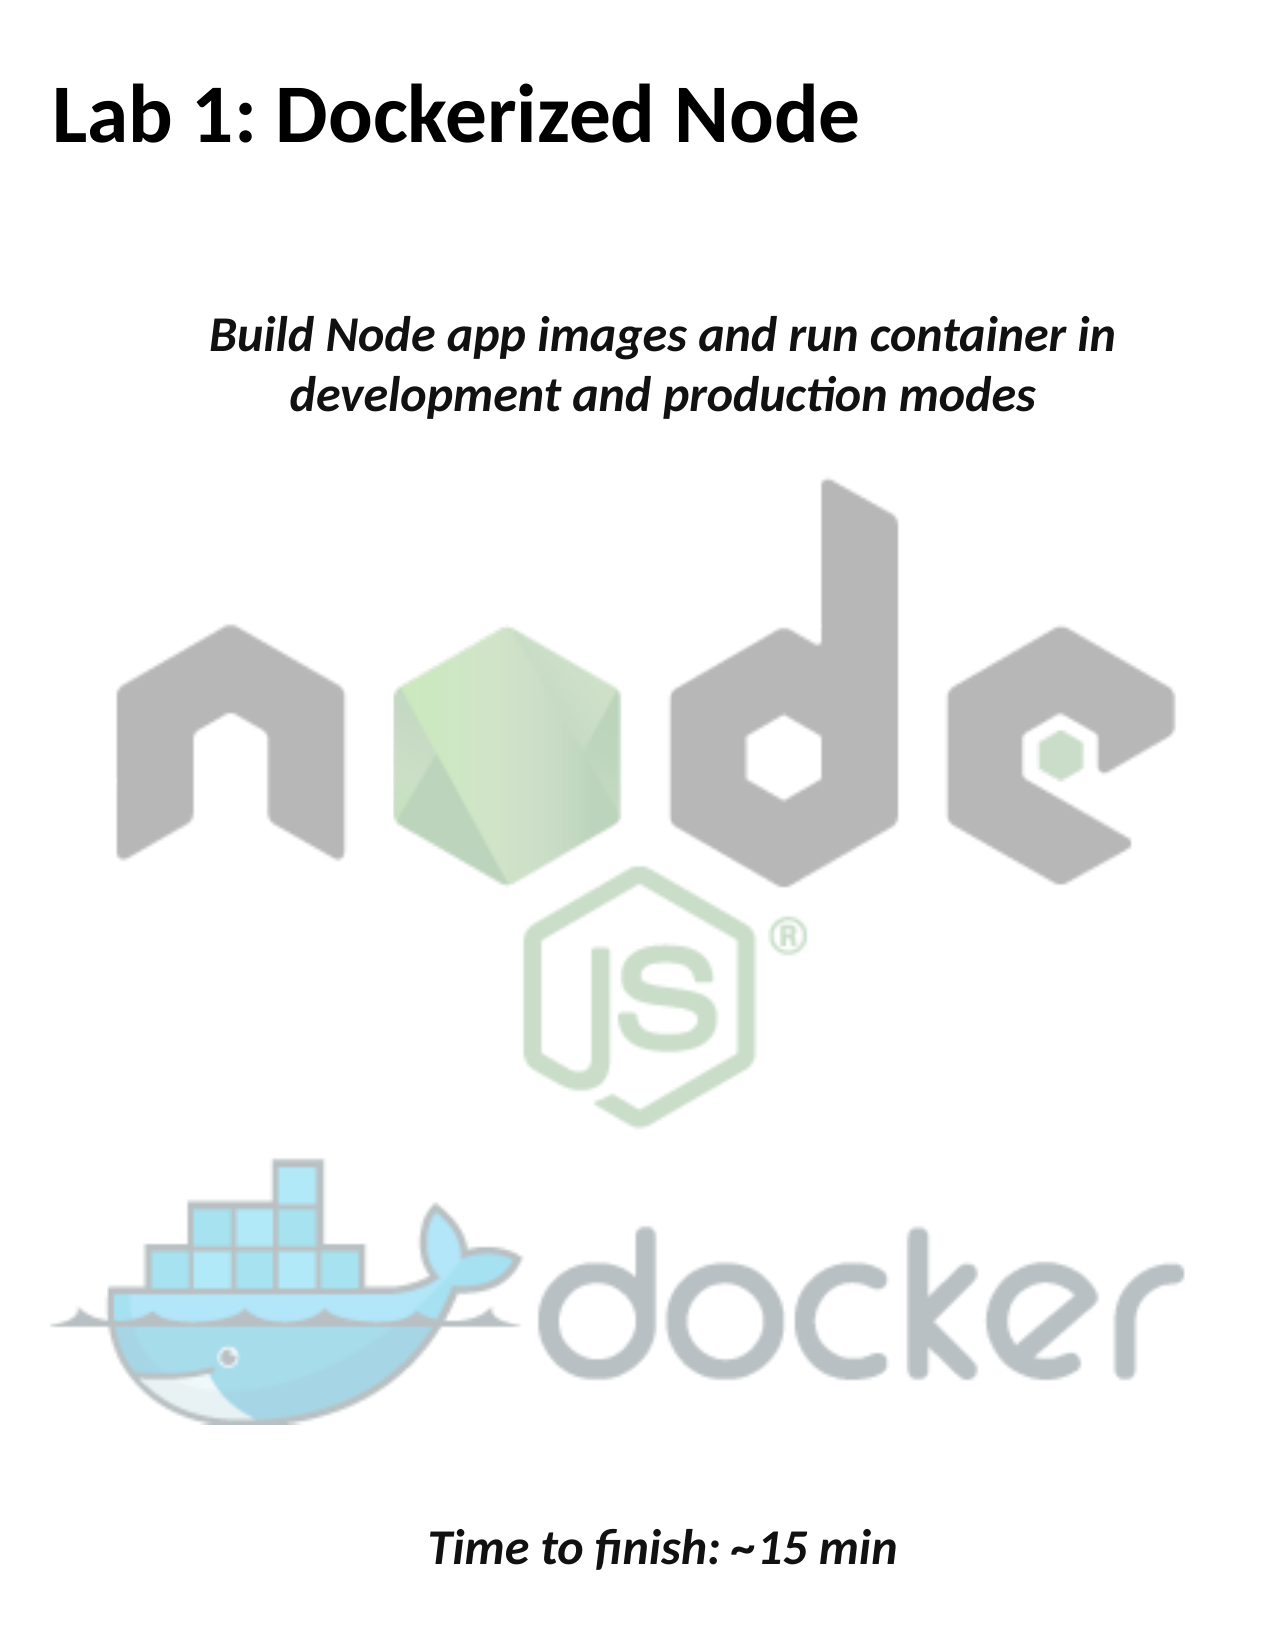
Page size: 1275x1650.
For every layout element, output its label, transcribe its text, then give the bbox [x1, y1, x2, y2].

text_box Build Node app images and run container in development and production modes Time to finish: ~15 min [104, 1434, 1219, 1575]
text_box Build Node app images and run container in development and production modes Time to finish: ~15 min [104, 237, 1219, 435]
text_box Lab 1: Dockerized Node [50, 56, 1003, 159]
picture [49, 437, 1242, 1426]
